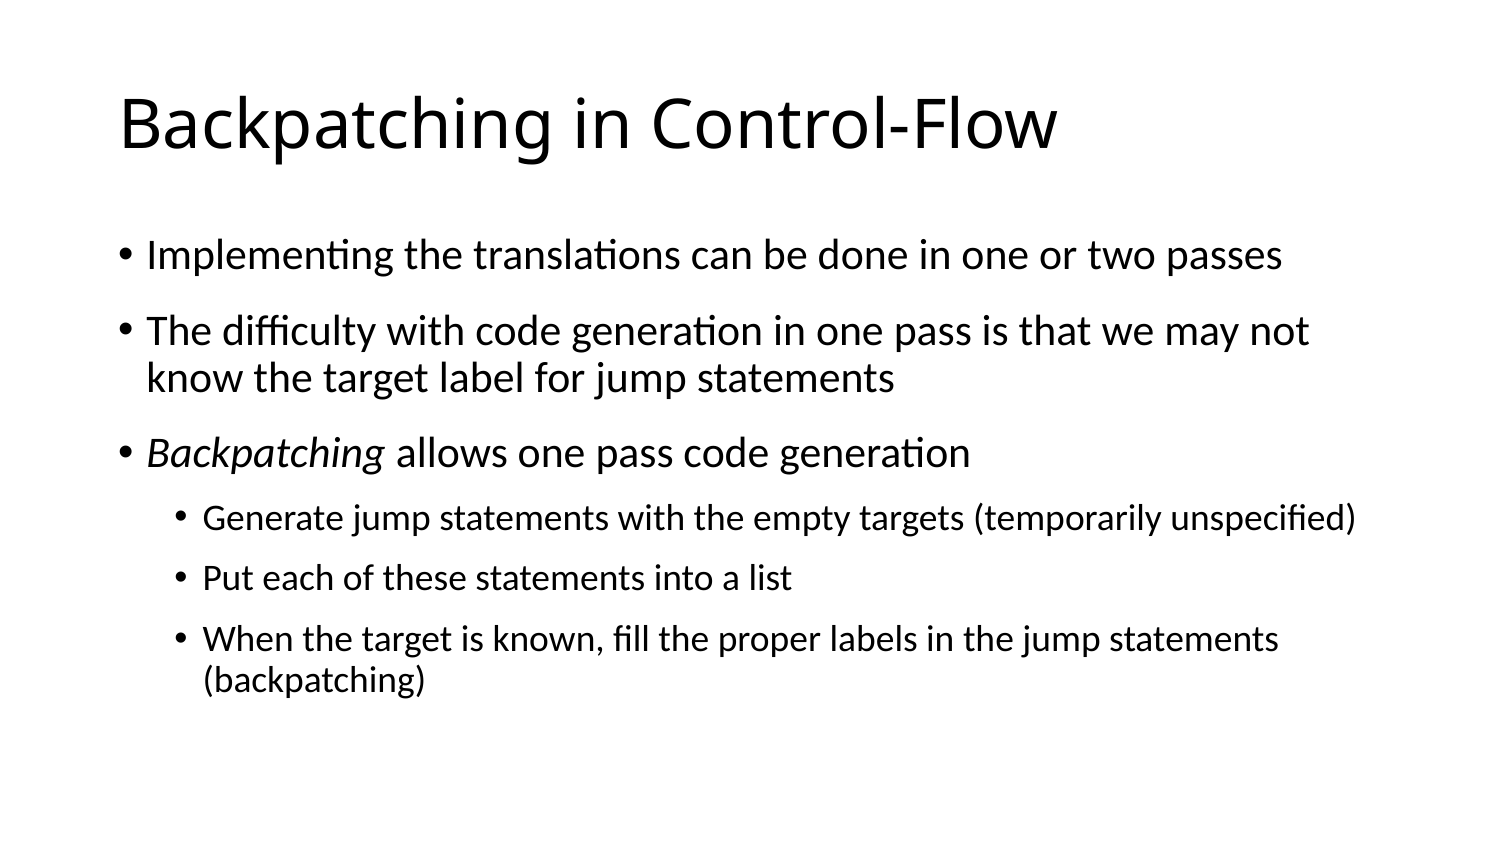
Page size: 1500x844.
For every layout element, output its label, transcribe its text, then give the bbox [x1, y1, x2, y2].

title Backpatching in Control-Flow [103, 44, 1397, 208]
list Implementing the translations can be done in one or two passes The difficulty with code generation in one pass is that we may not know the target label for jump statements Backpatching allows one pass code generation Generate jump statements with the empty targets (temporarily unspecified) Put each of these statements into a list When the target is known, fill the proper labels in the jump statements (backpatching) [103, 224, 1397, 760]
